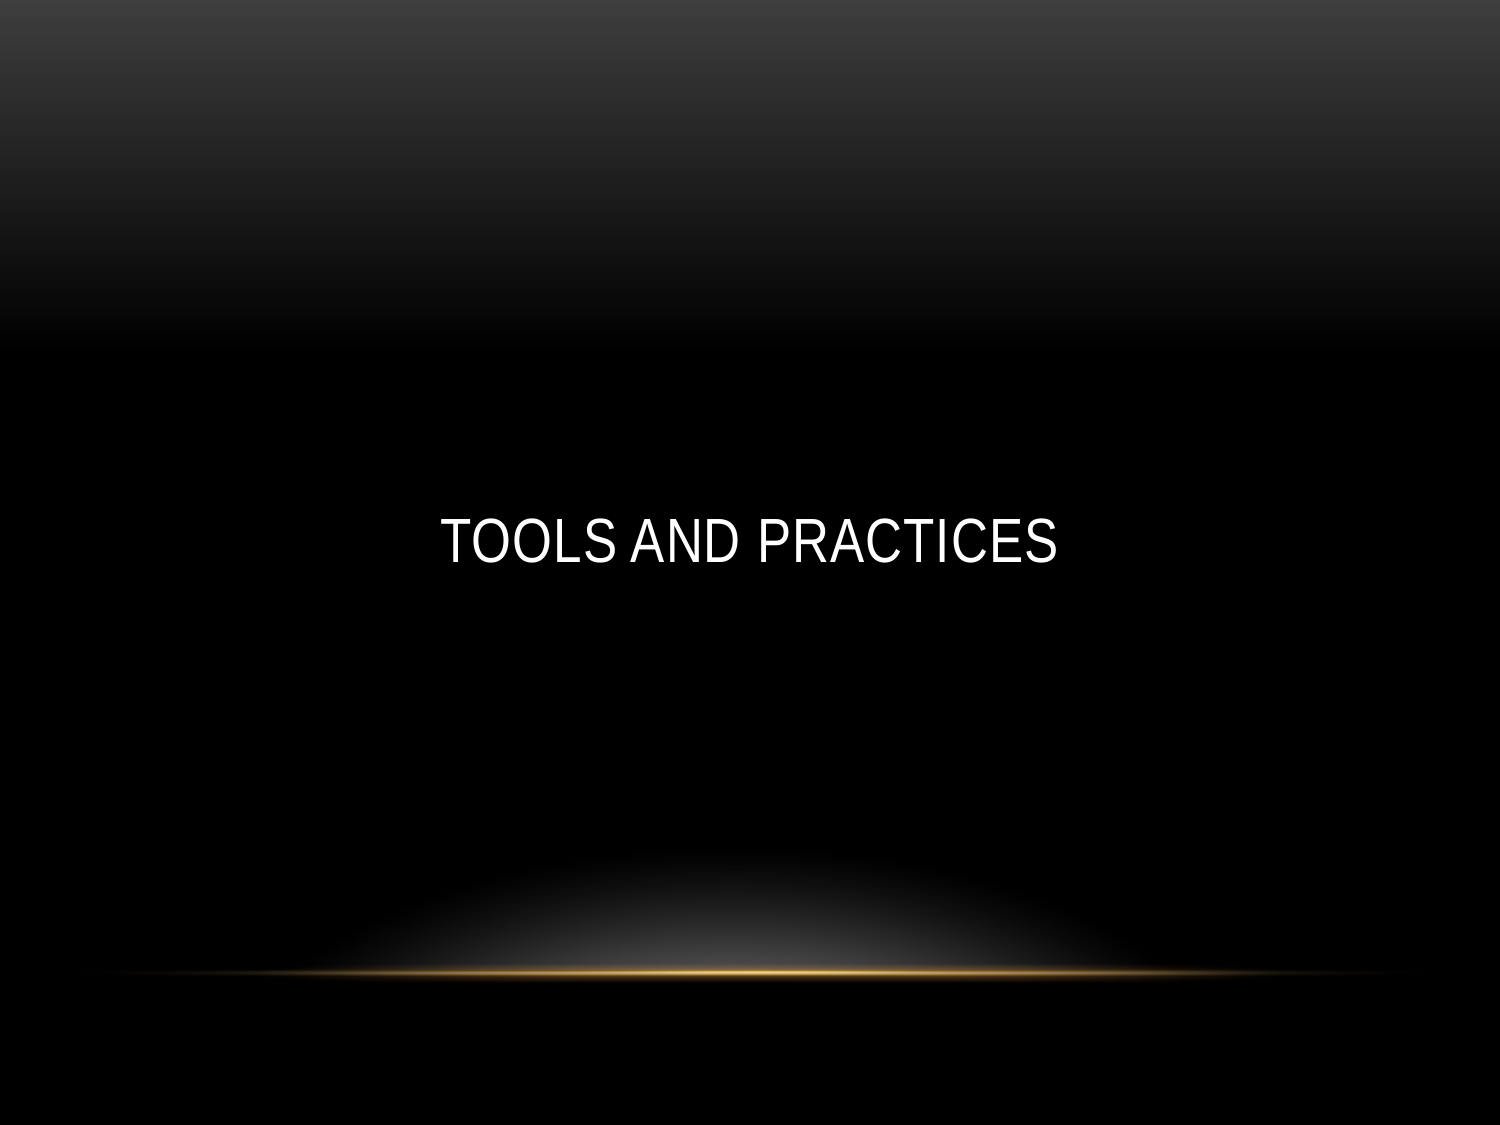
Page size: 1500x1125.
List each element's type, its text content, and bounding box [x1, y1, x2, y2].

picture [0, 0, 1500, 1125]
title Tools and practices [99, 500, 1400, 583]
